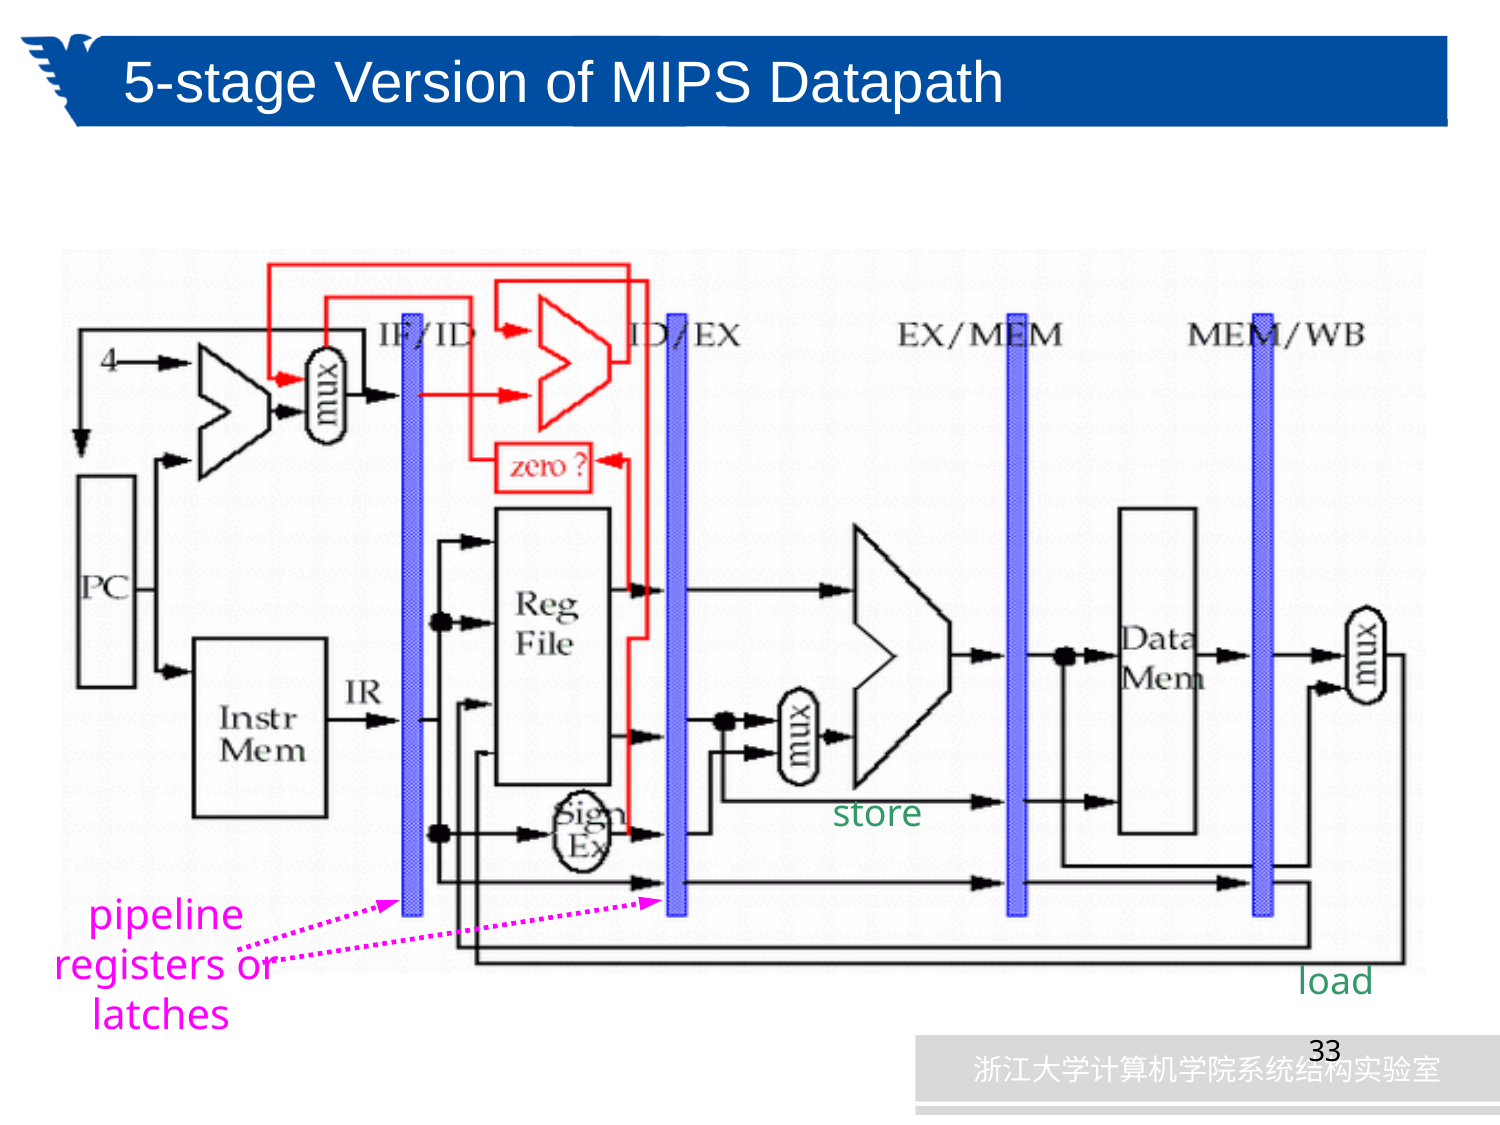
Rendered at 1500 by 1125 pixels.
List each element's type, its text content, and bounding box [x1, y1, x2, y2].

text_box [62, 887, 663, 1038]
picture [5, 19, 148, 127]
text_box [62, 249, 1426, 1026]
title 5-stage Version of MIPS Datapath [108, 38, 1406, 121]
slide_number 33 [1149, 1025, 1500, 1100]
